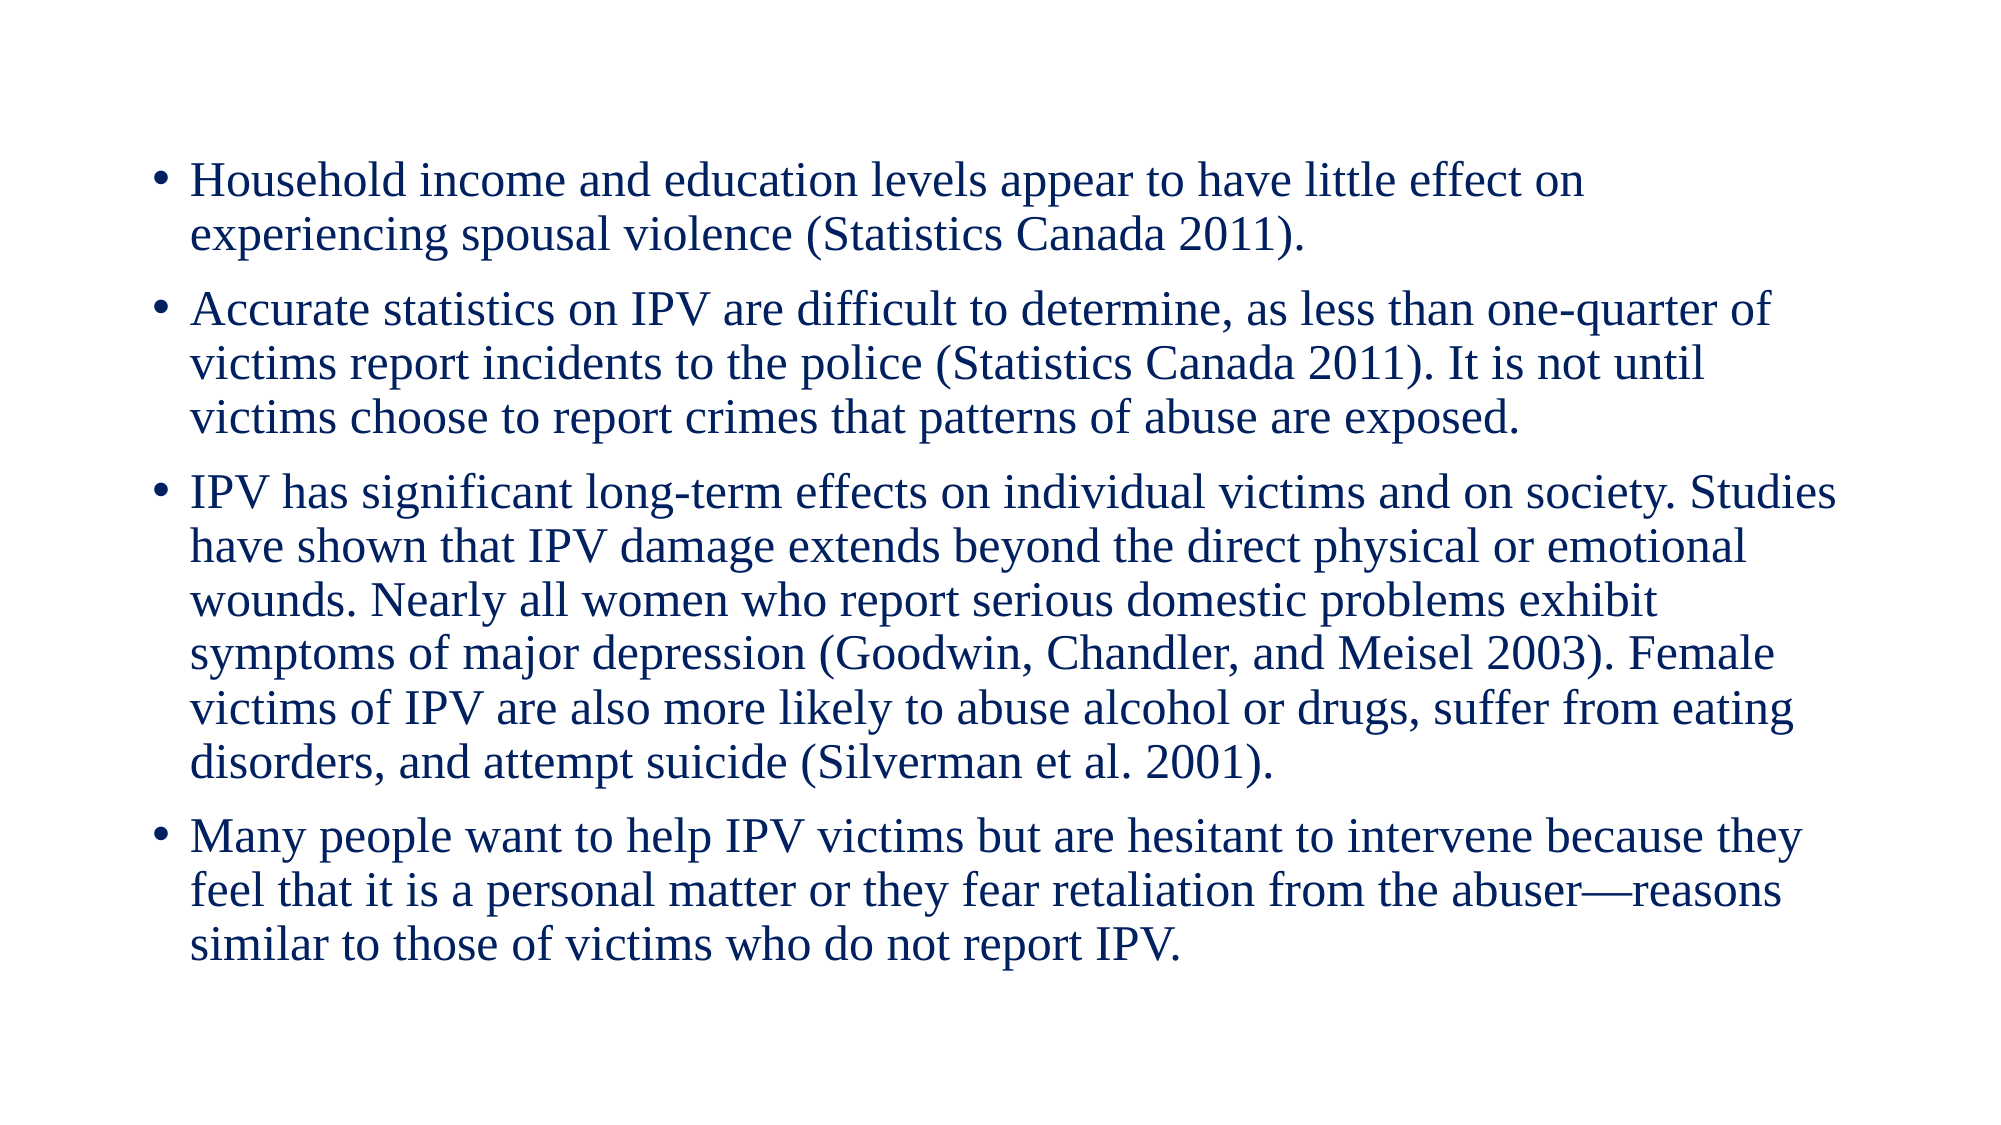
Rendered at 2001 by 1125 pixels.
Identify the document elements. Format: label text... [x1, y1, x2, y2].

list Household income and education levels appear to have little effect on experiencing spousal violence (Statistics Canada 2011). Accurate statistics on IPV are difficult to determine, as less than one-quarter of victims report incidents to the police (Statistics Canada 2011). It is not until victims choose to report crimes that patterns of abuse are exposed. IPV has significant long-term effects on individual victims and on society. Studies have shown that IPV damage extends beyond the direct physical or emotional wounds. Nearly all women who report serious domestic problems exhibit symptoms of major depression (Goodwin, Chandler, and Meisel 2003). Female victims of IPV are also more likely to abuse alcohol or drugs, suffer from eating disorders, and attempt suicide (Silverman et al. 2001). Many people want to help IPV victims but are hesitant to intervene because they feel that it is a personal matter or they fear retaliation from the abuser—reasons similar to those of victims who do not report IPV. [137, 145, 1863, 1014]
